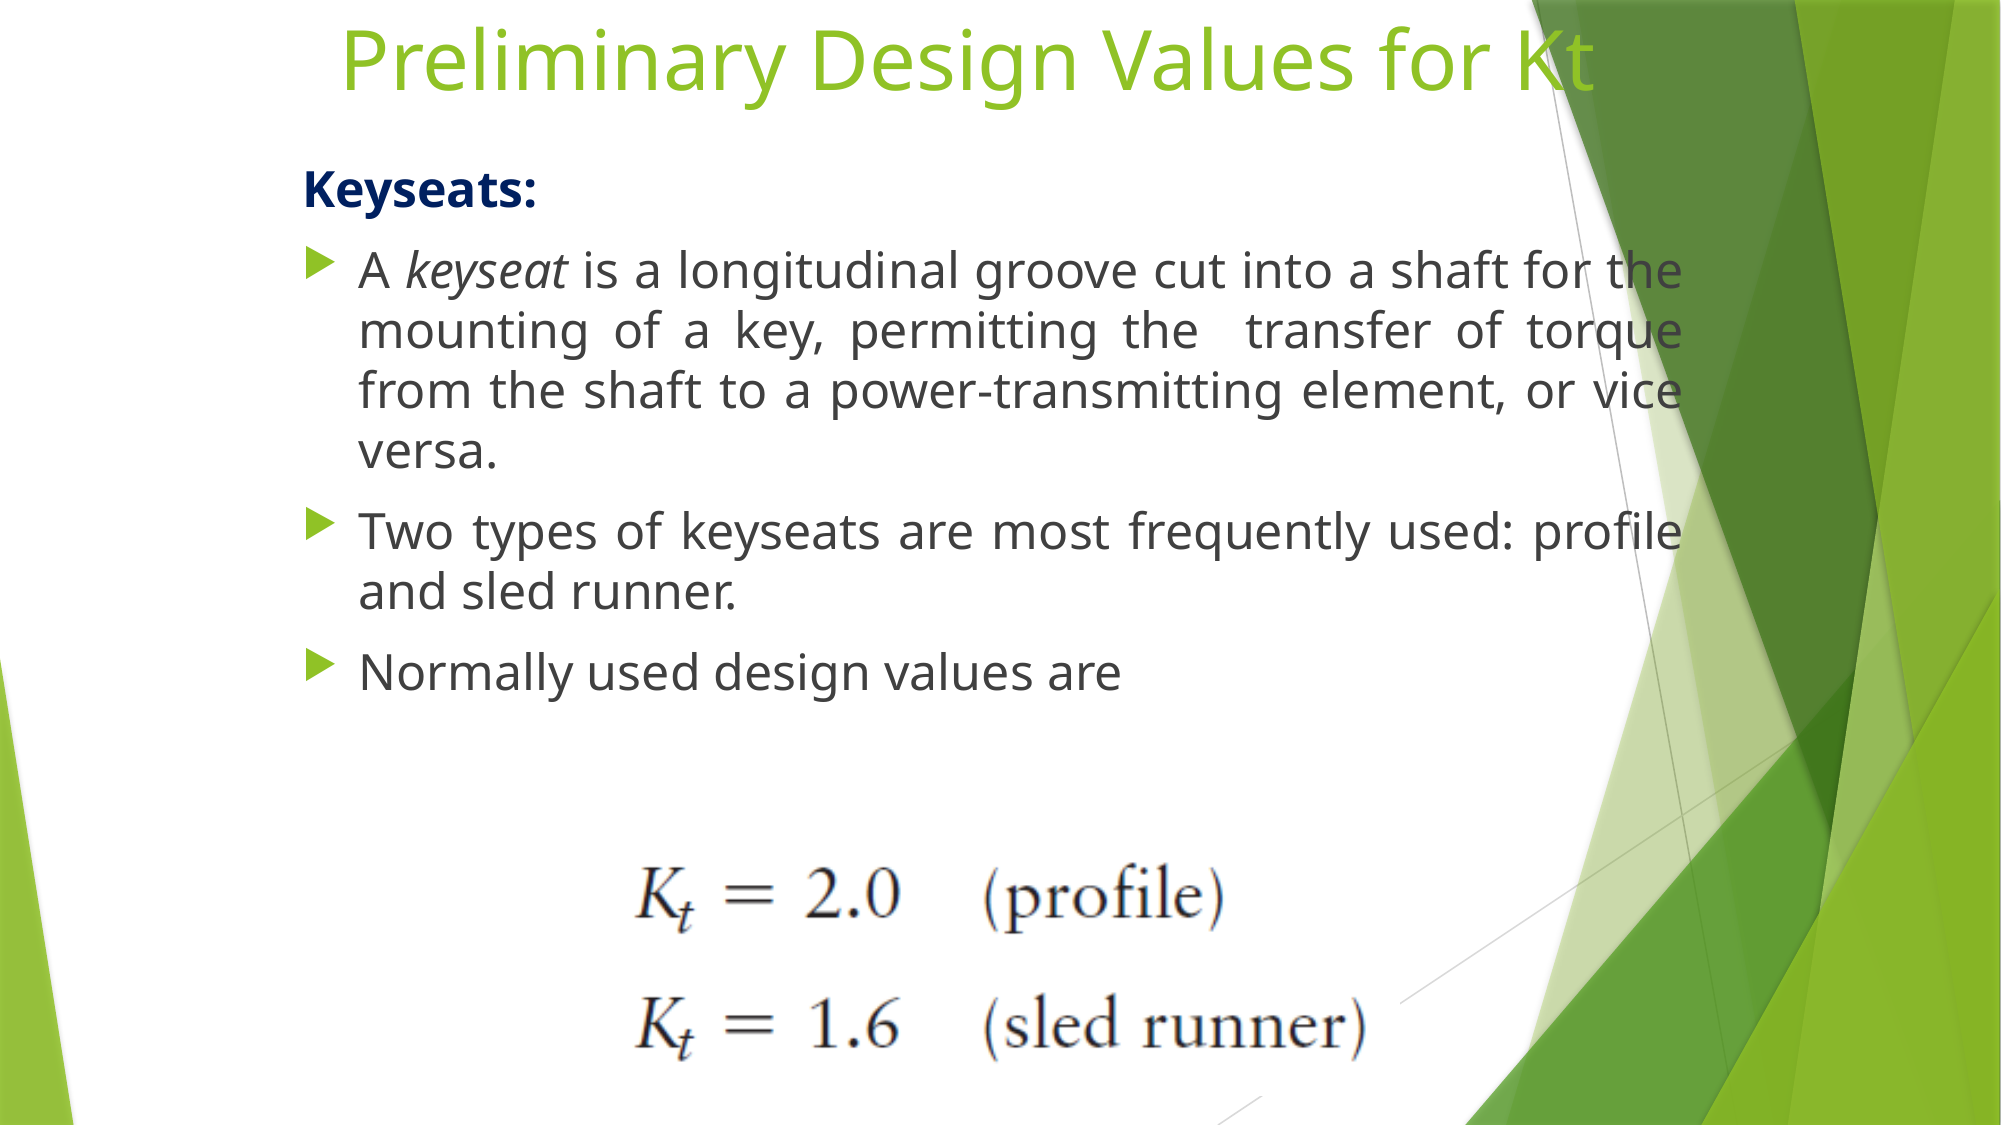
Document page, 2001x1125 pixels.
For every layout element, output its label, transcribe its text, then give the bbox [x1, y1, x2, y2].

list Keyseats: A keyseat is a longitudinal groove cut into a shaft for the mounting of a key, permitting the transfer of torque from the shaft to a power-transmitting element, or vice versa. Two types of keyseats are most frequently used: profile and sled runner. Normally used design values are [287, 149, 1700, 1088]
title Preliminary Design Values for Kt [324, 0, 1675, 149]
picture [563, 843, 1401, 1096]
